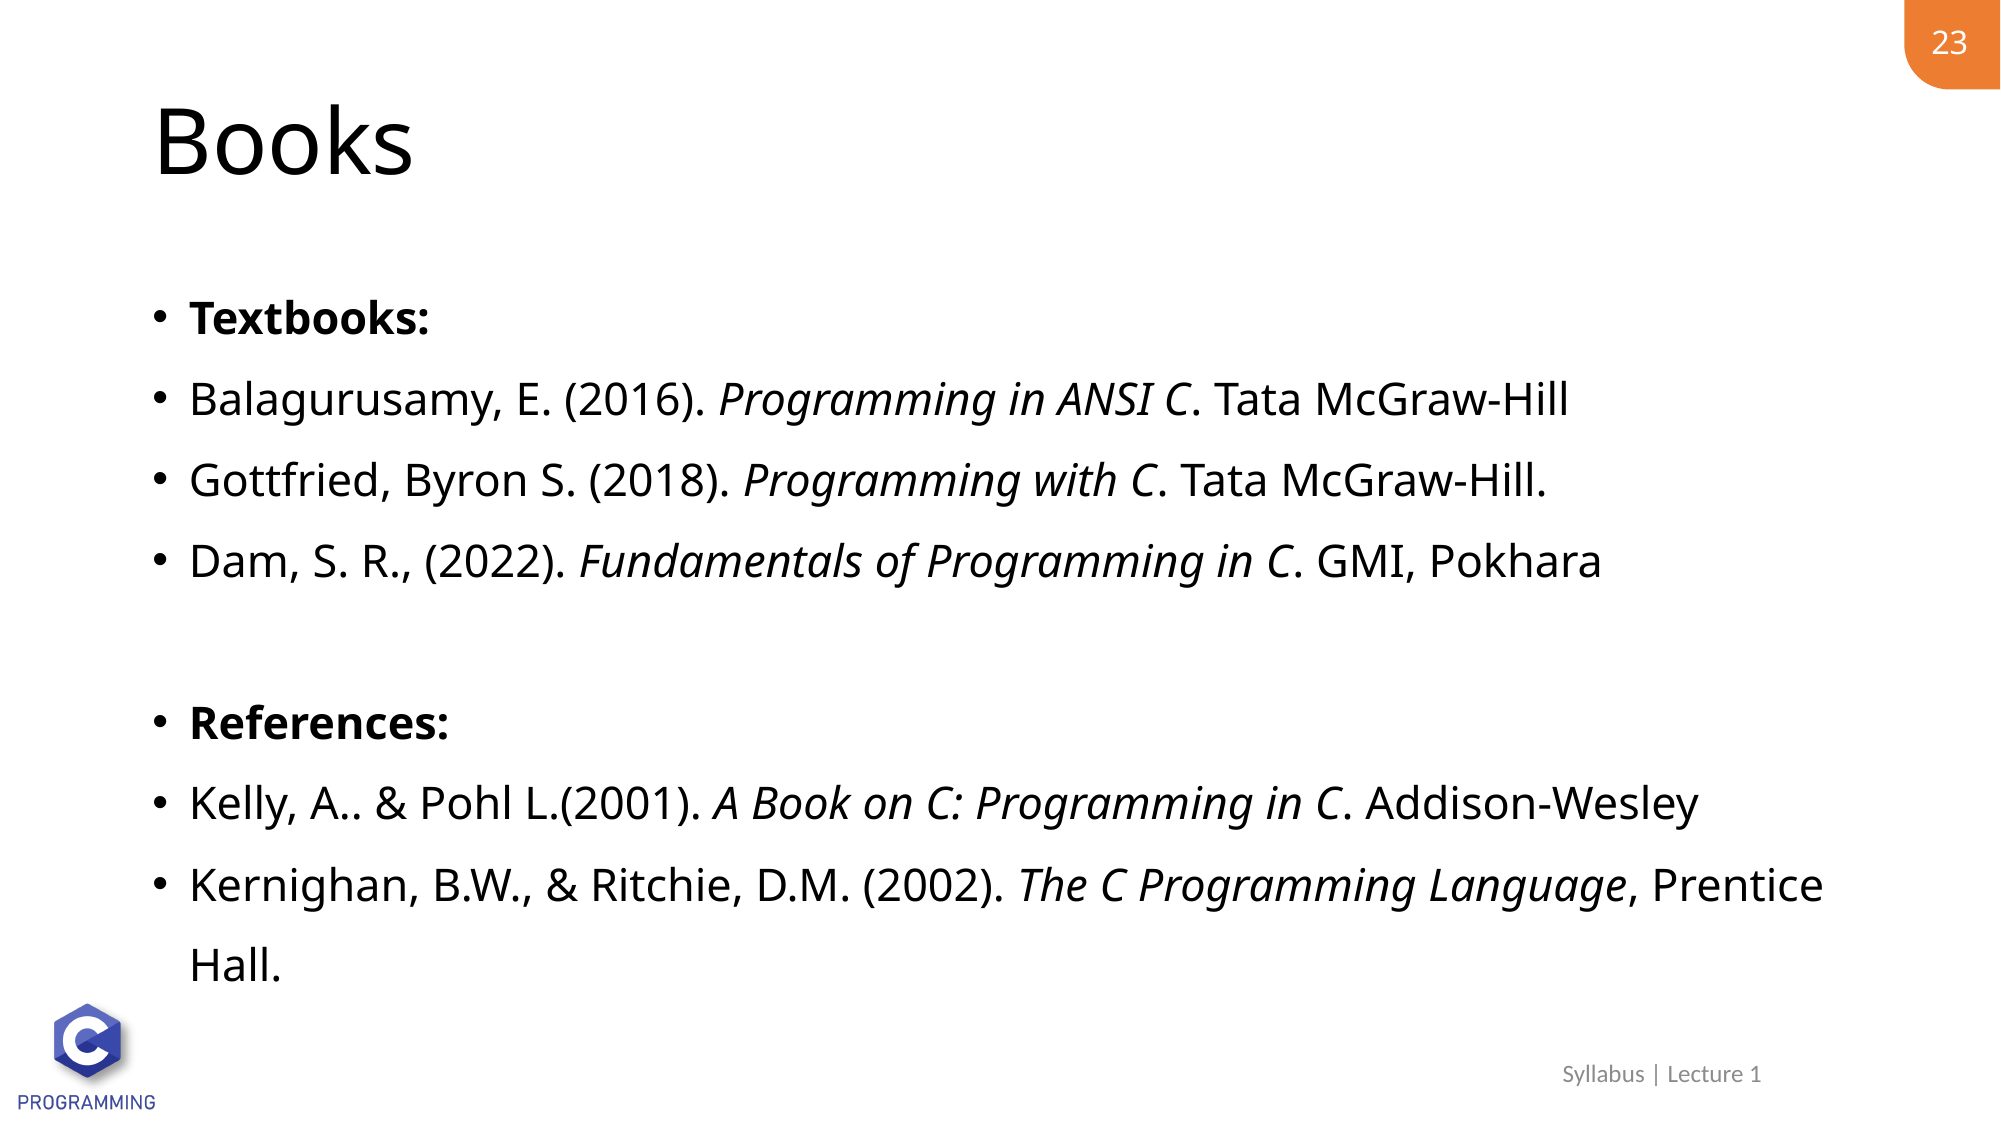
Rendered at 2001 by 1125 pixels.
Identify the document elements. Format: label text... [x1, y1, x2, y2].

footer Syllabus | Lecture 1 [1325, 1042, 2000, 1103]
title Books [137, 59, 1863, 231]
picture [0, 993, 168, 1125]
list Textbooks: Balagurusamy, E. (2016). Programming in ANSI C. Tata McGraw-Hill Gottfried, Byron S. (2018). Programming with C. Tata McGraw-Hill. Dam, S. R., (2022). Fundamentals of Programming in C. GMI, Pokhara References: Kelly, A.. & Pohl L.(2001). A Book on C: Programming in C. Addison-Wesley Kernighan, B.W., & Ritchie, D.M. (2002). The C Programming Language, Prentice Hall. [137, 254, 1863, 1014]
slide_number 23 [1887, 14, 1984, 75]
